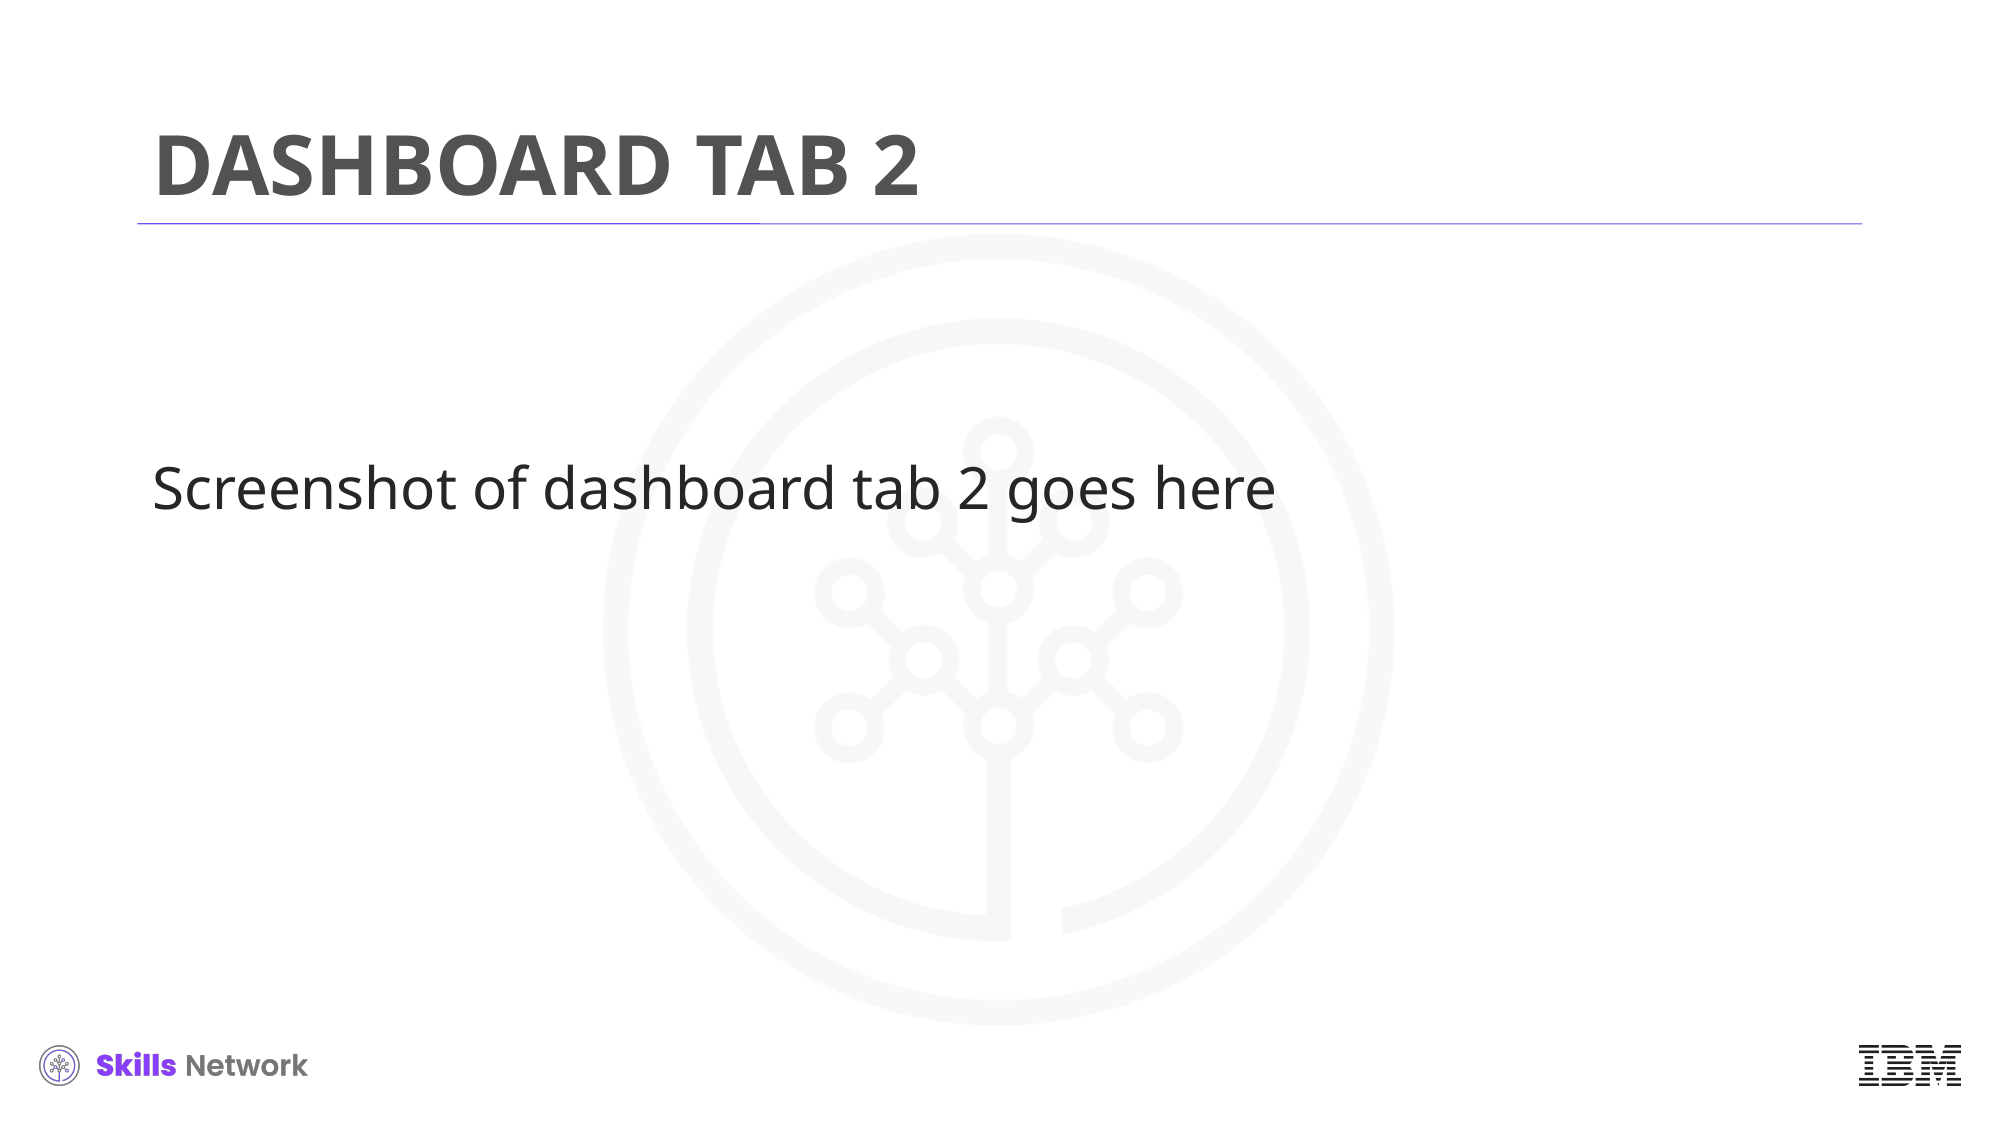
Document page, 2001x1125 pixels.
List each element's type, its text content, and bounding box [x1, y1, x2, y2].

picture [1859, 1045, 1961, 1086]
list Screenshot of dashboard tab 2 goes here [137, 277, 1863, 992]
picture [39, 1045, 308, 1086]
title DASHBOARD TAB 2 [137, 59, 1863, 277]
